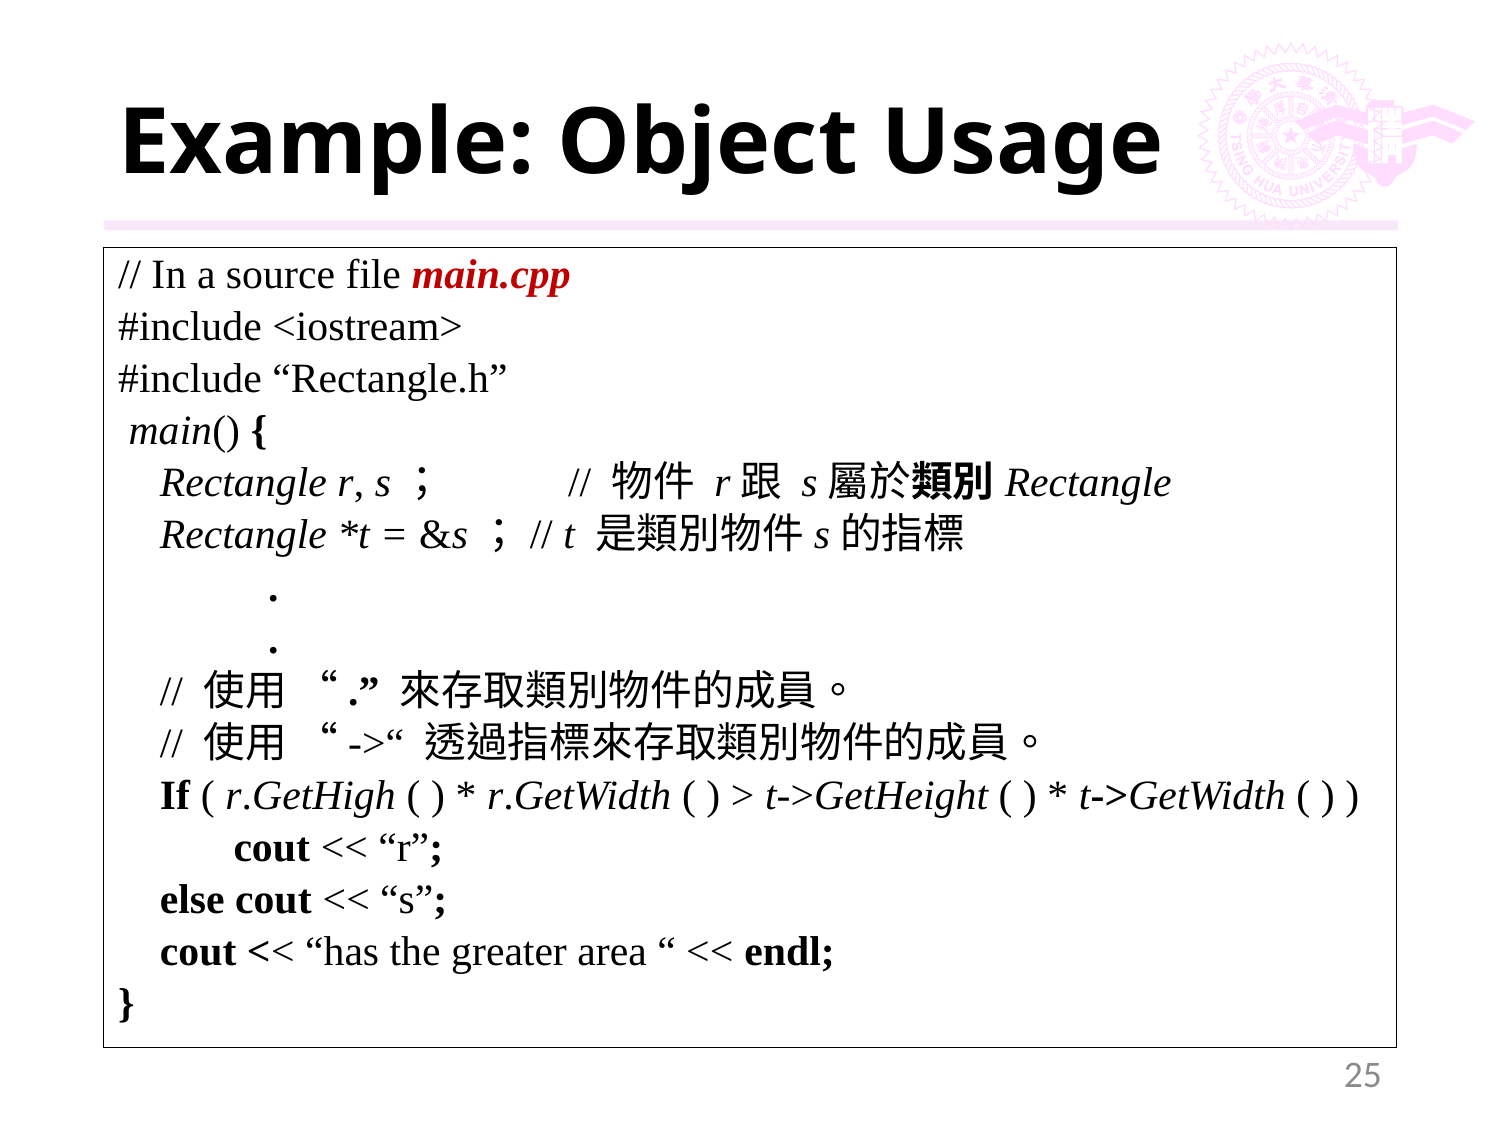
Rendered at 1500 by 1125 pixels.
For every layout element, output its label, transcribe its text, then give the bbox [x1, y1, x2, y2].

title Example: Object Usage [103, 59, 1397, 228]
slide_number 25 [1059, 1042, 1397, 1103]
list // In a source file main.cpp #include <iostream> #include “Rectangle.h” main() { Rectangle r, s； // 物件 r跟 s屬於類別Rectangle Rectangle *t = &s；// t 是類別物件s的指標 . . // 使用 “.” 來存取類別物件的成員。 // 使用 “->“ 透過指標來存取類別物件的成員。 If ( r.GetHigh ( ) * r.GetWidth ( ) > t->GetHeight ( ) * t->GetWidth ( ) ) cout << “r”; else cout << “s”; cout << “has the greater area “ << endl; } [103, 247, 1397, 1048]
